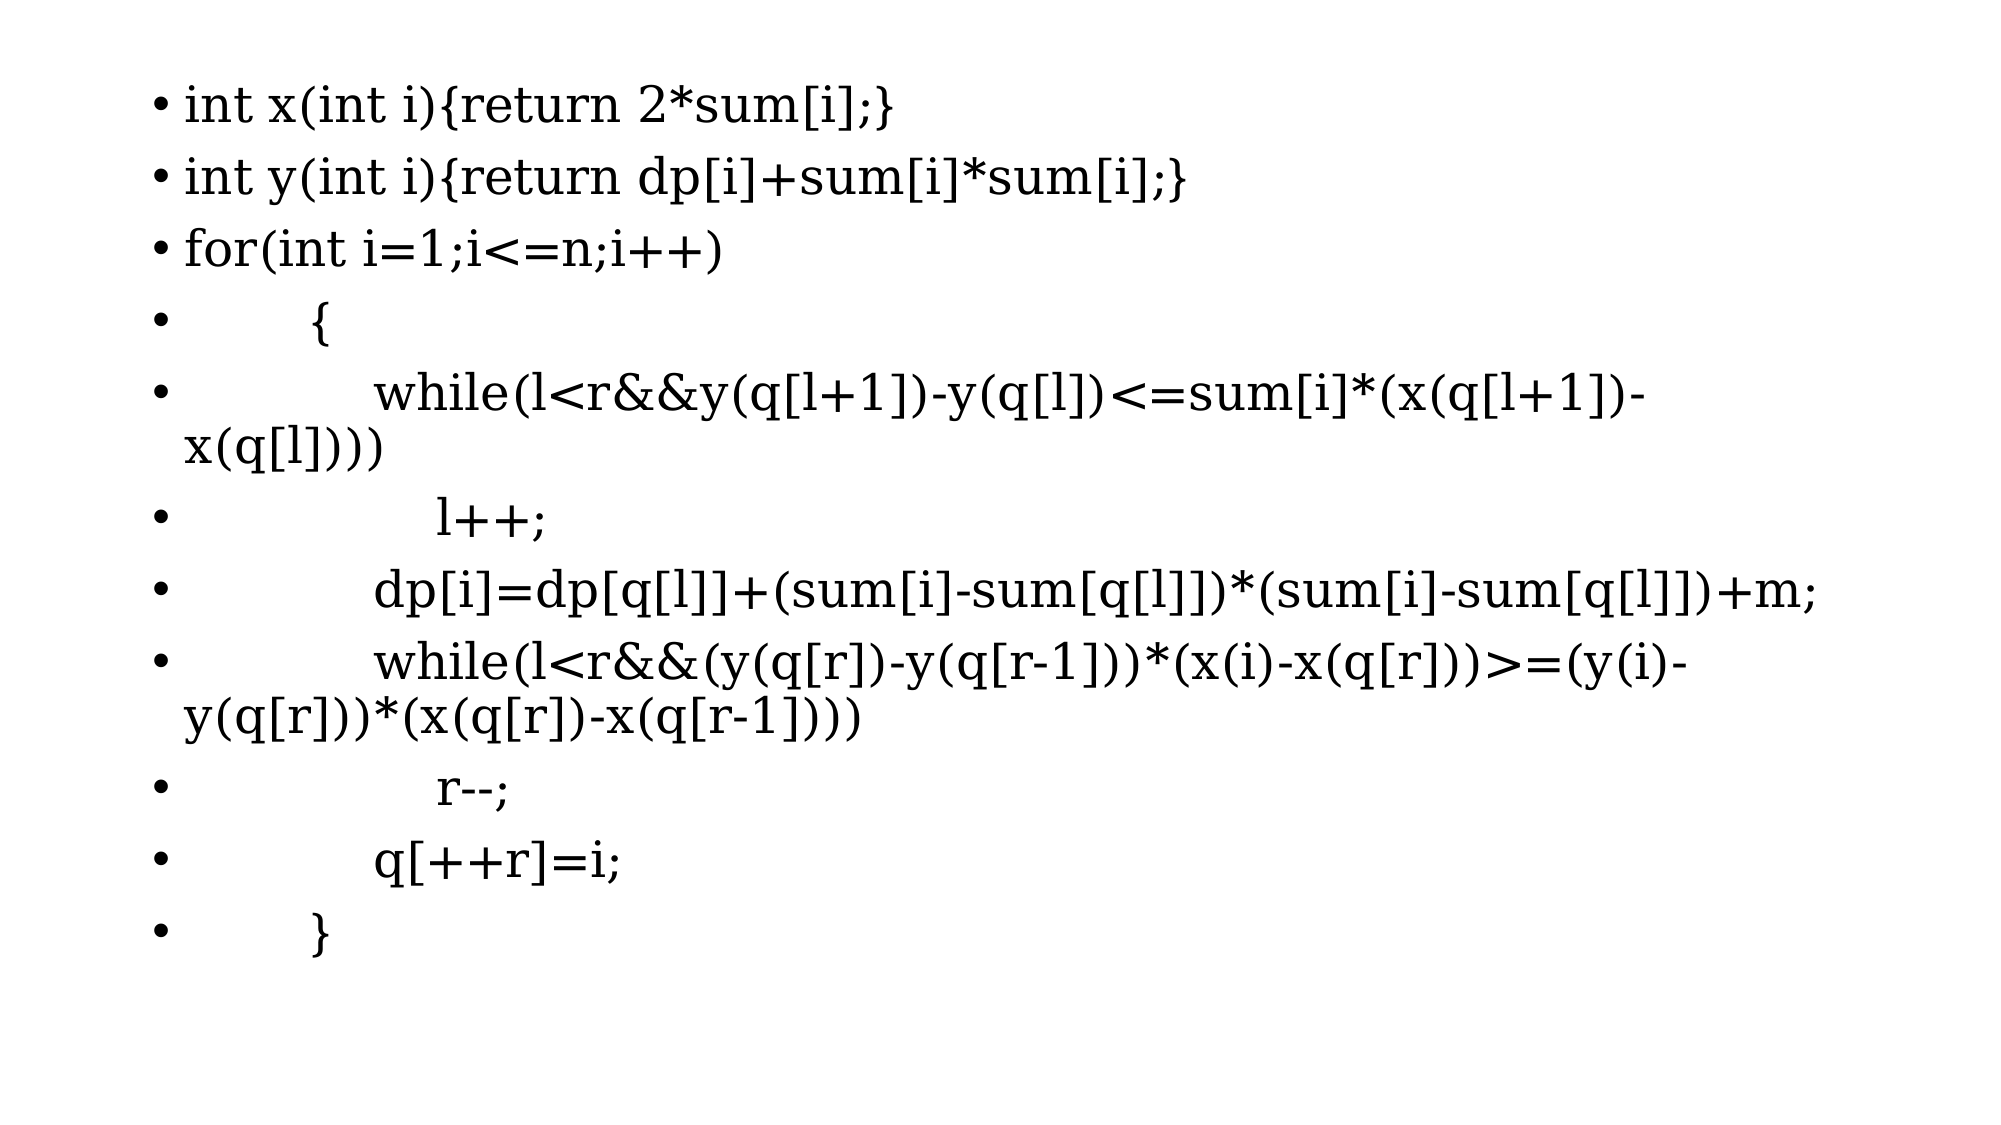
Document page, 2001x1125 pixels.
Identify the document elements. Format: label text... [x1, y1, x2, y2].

list int x(int i){return 2*sum[i];} int y(int i){return dp[i]+sum[i]*sum[i];} for(int i=1;i<=n;i++) { while(l<r&&y(q[l+1])-y(q[l])<=sum[i]*(x(q[l+1])-x(q[l]))) l++; dp[i]=dp[q[l]]+(sum[i]-sum[q[l]])*(sum[i]-sum[q[l]])+m; while(l<r&&(y(q[r])-y(q[r-1]))*(x(i)-x(q[r]))>=(y(i)-y(q[r]))*(x(q[r])-x(q[r-1]))) r--; q[++r]=i; } [137, 71, 1863, 1014]
